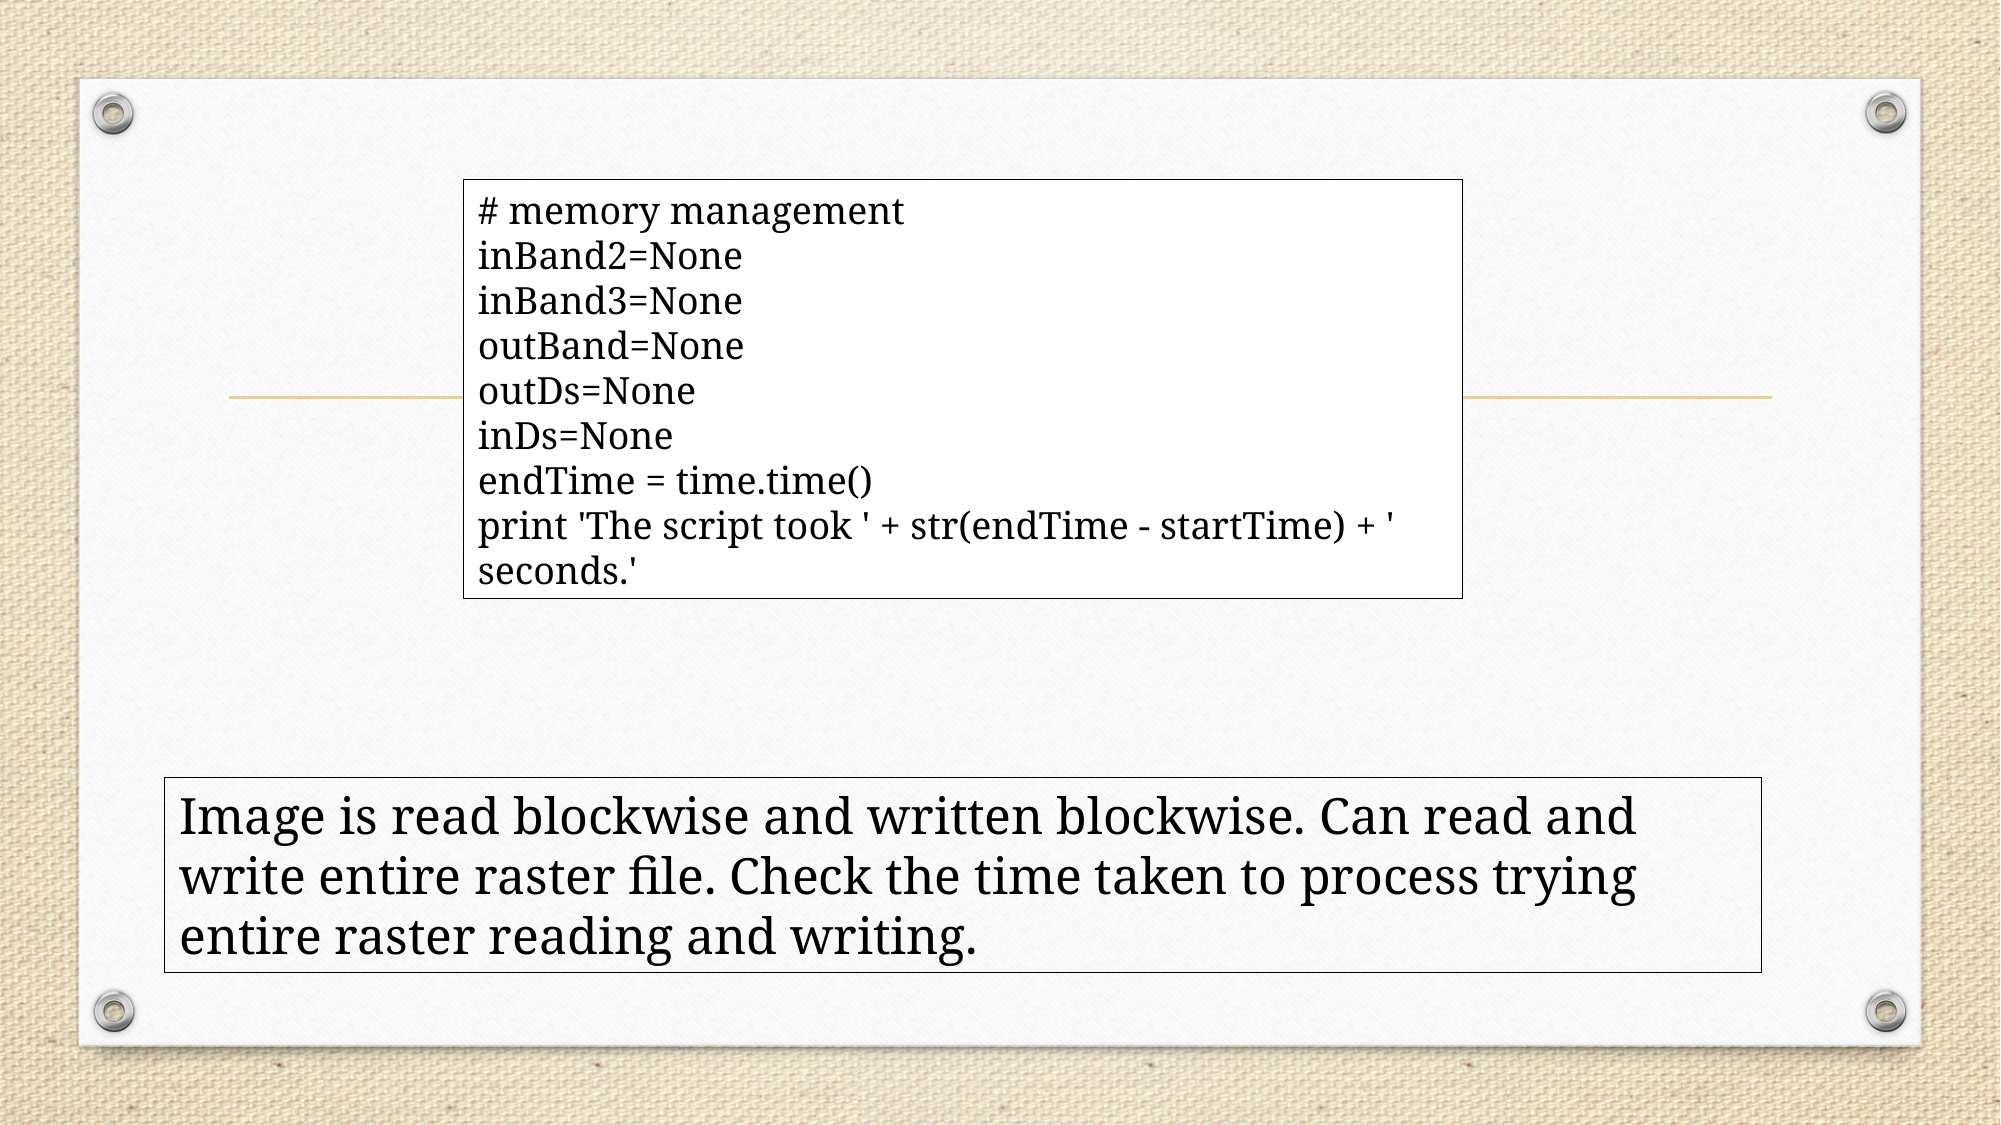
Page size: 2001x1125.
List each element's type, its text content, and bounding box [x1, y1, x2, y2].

text_box Image is read blockwise and written blockwise. Can read and write entire raster file. Check the time taken to process trying entire raster reading and writing. [164, 777, 1762, 973]
text_box # memory management inBand2=None inBand3=None outBand=None outDs=None inDs=None endTime = time.time() print 'The script took ' + str(endTime - startTime) + ' seconds.' [463, 179, 1463, 599]
picture [0, 0, 2001, 1125]
